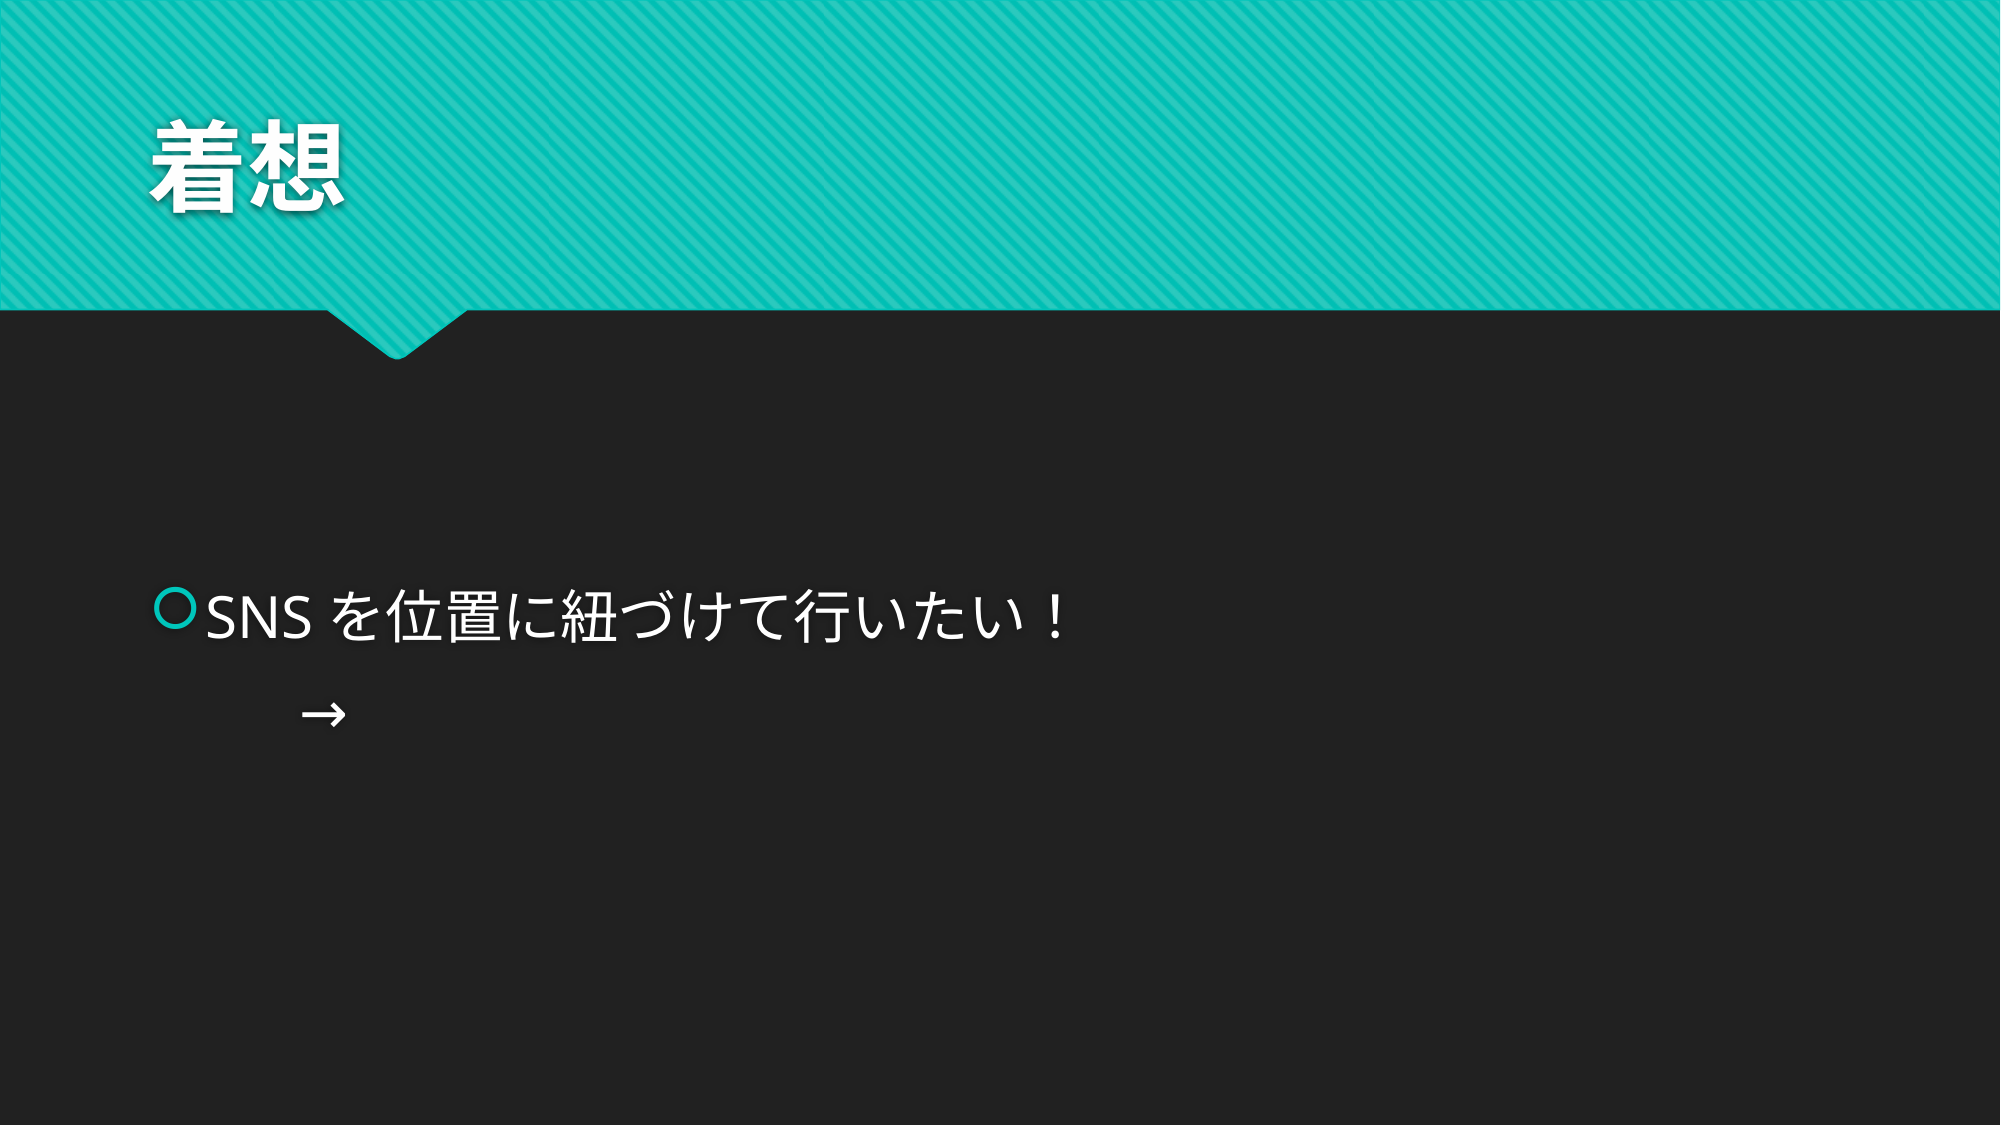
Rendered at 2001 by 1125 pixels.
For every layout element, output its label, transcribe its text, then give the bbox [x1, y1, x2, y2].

title 着想 [132, 73, 1868, 233]
list SNSを位置に紐づけて行いたい！ → [134, 364, 1866, 962]
